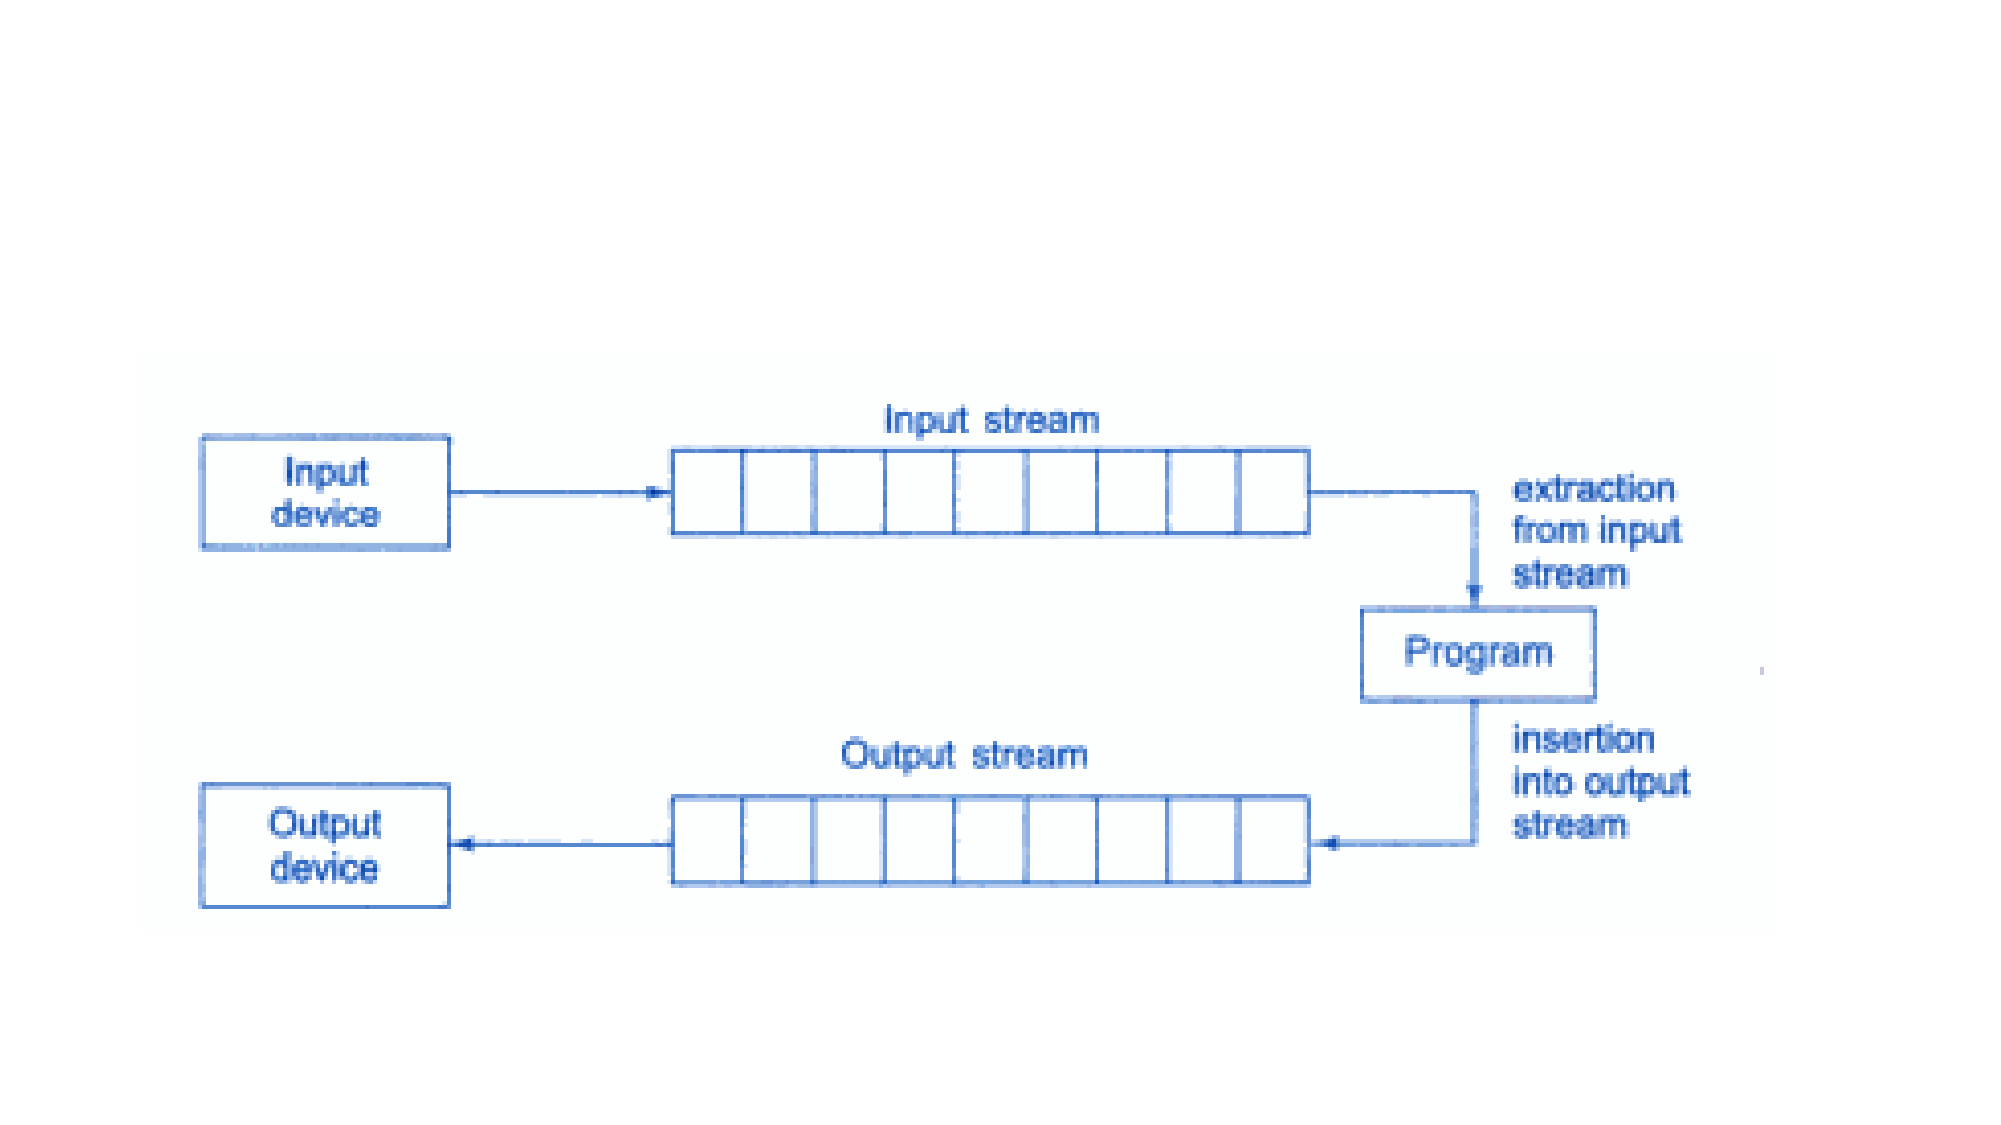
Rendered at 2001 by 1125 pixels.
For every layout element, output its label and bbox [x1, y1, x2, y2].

list [137, 351, 1777, 930]
